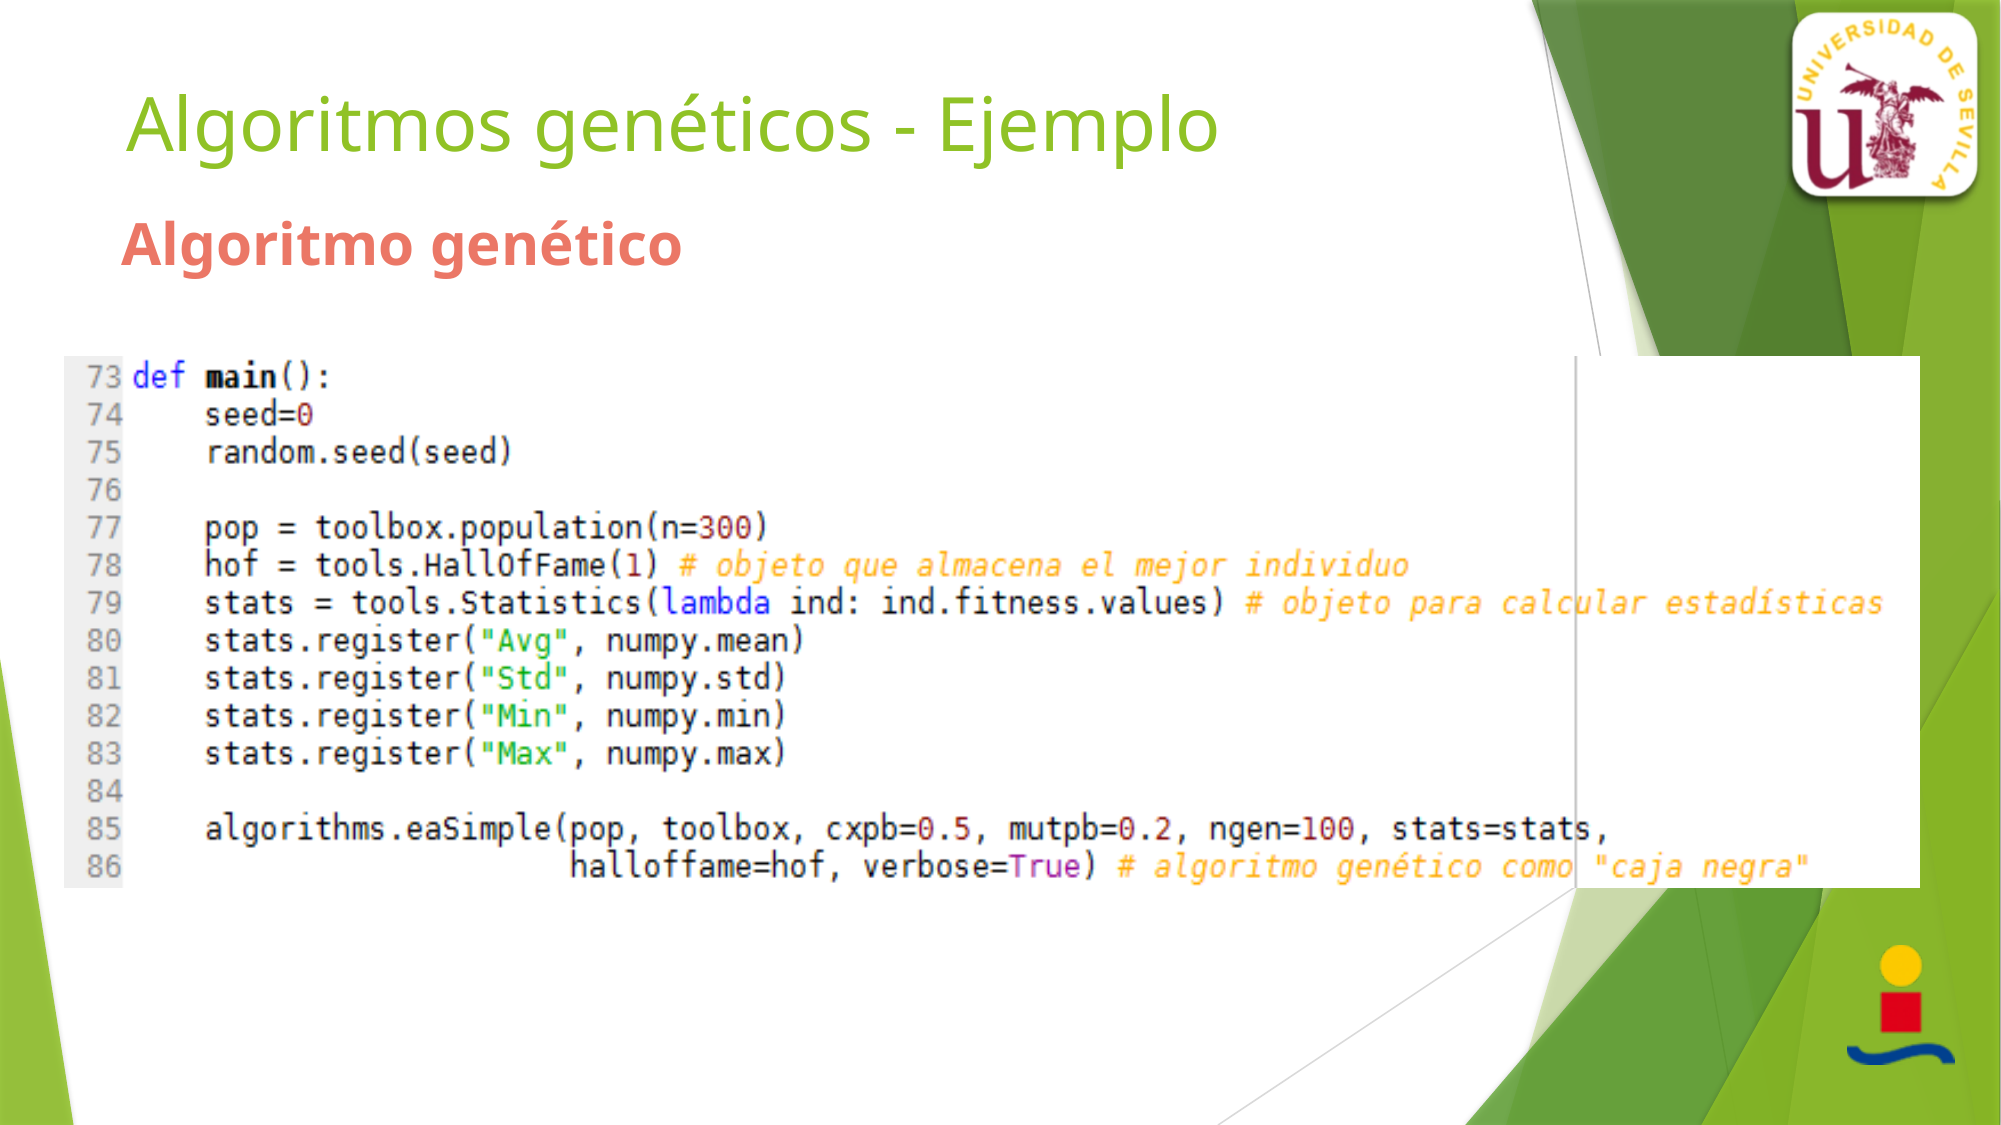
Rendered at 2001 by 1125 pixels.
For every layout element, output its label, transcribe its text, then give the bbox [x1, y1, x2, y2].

picture [1847, 945, 1955, 1065]
title Algoritmos genéticos - Ejemplo [111, 68, 1522, 160]
picture [1766, 0, 1996, 229]
text_box Algoritmo genético [106, 160, 1564, 293]
picture [63, 355, 1921, 889]
